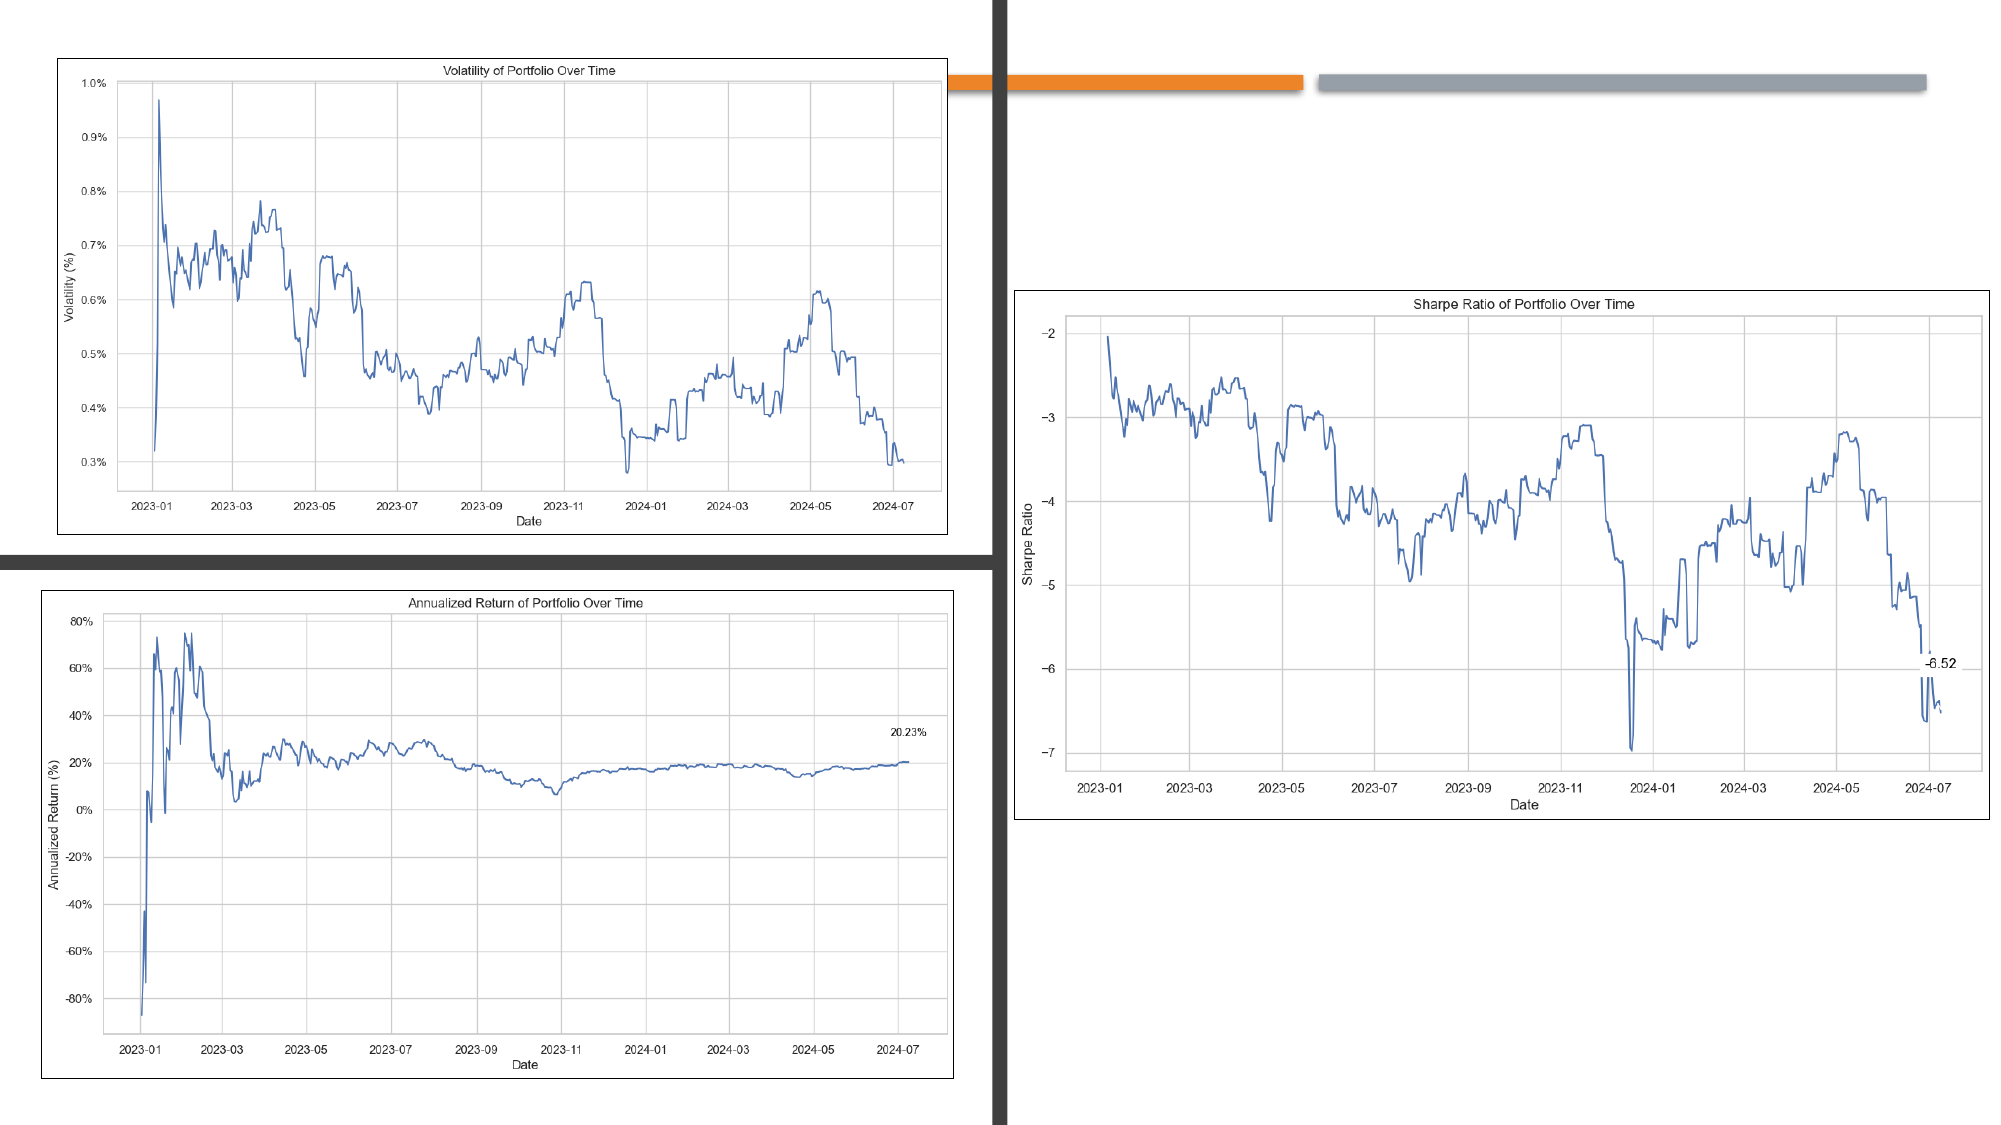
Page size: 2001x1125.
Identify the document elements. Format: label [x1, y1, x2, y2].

text_box [0, 553, 1007, 572]
picture [40, 589, 955, 1080]
picture [56, 57, 949, 536]
picture [1014, 290, 1990, 820]
text_box [991, 0, 1009, 1125]
